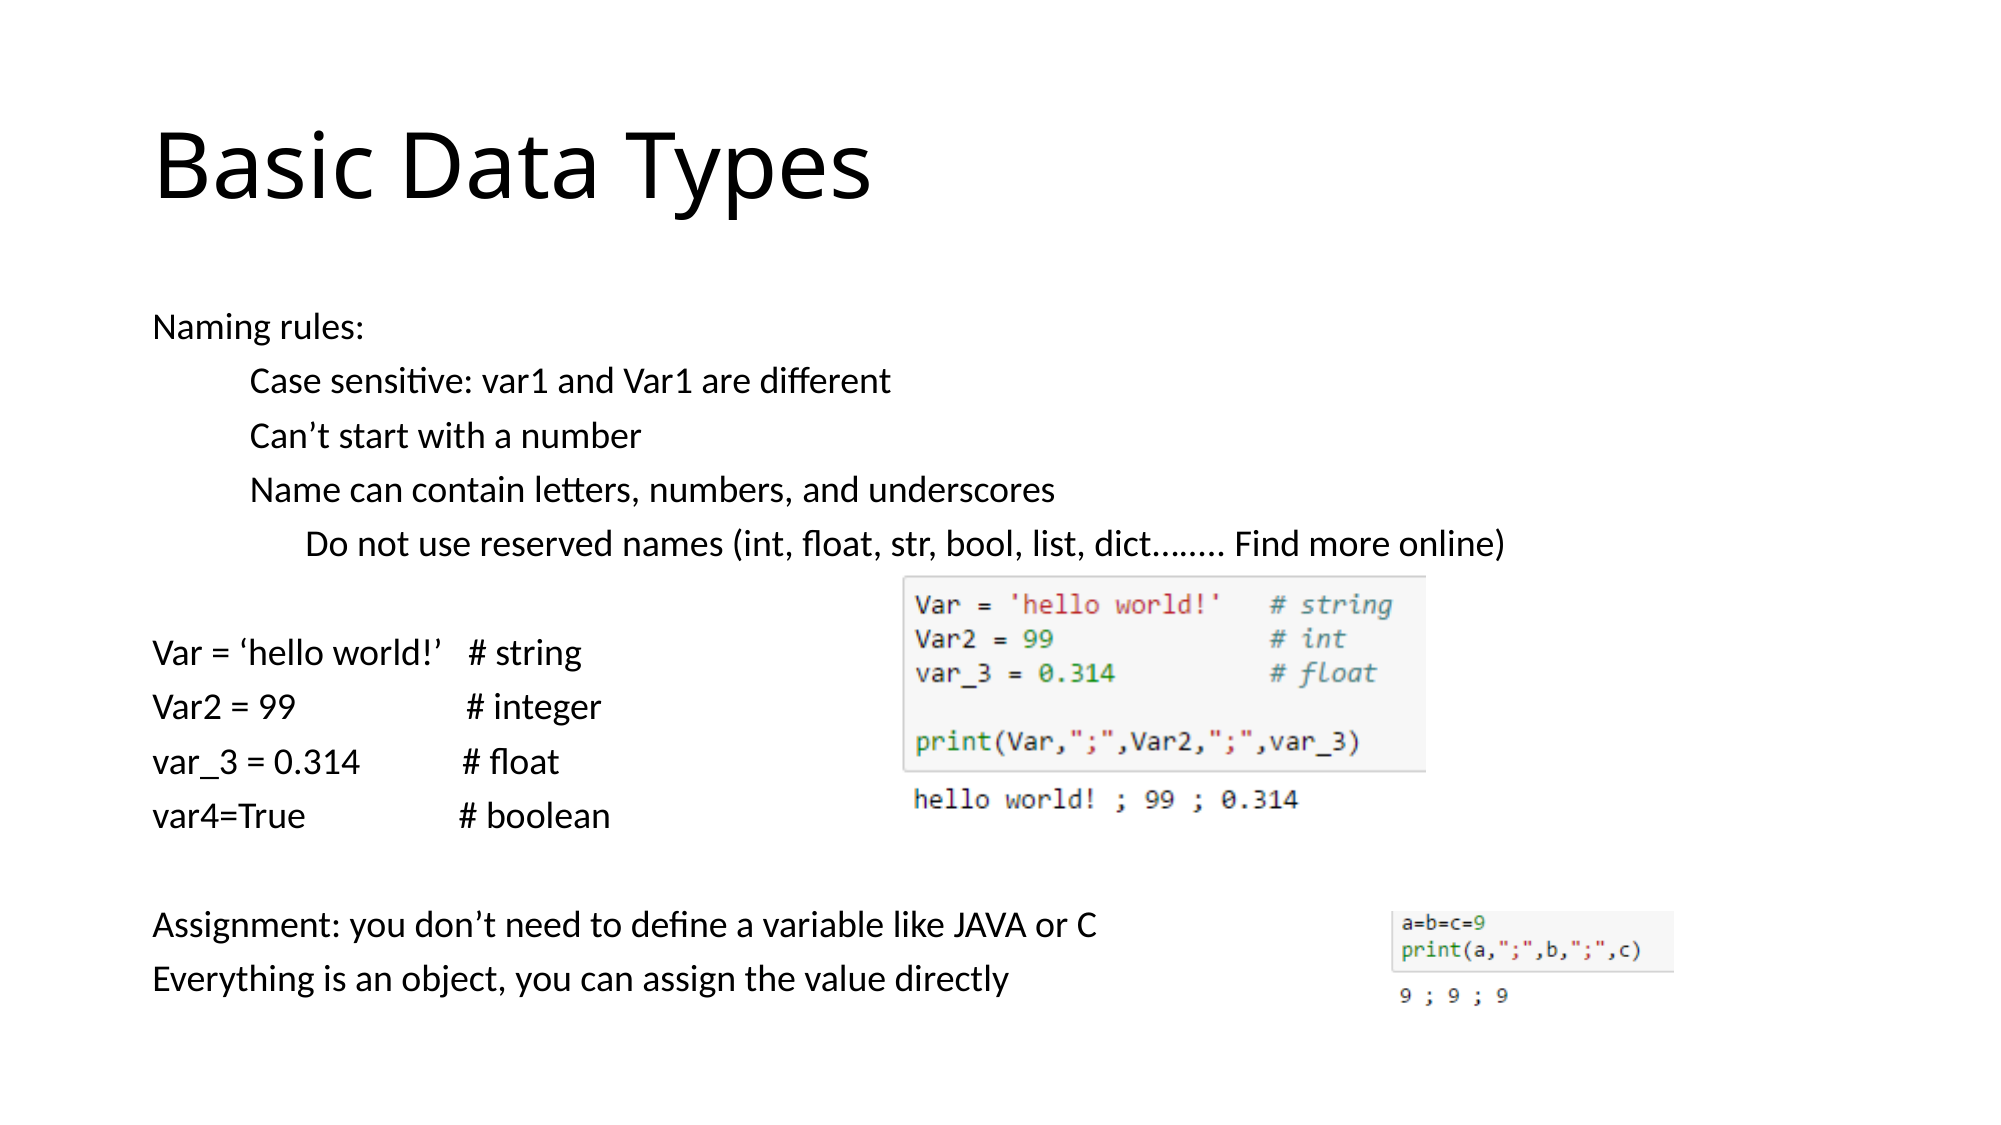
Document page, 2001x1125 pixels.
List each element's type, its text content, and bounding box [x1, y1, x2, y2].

picture [1376, 911, 1674, 1014]
picture [897, 568, 1426, 833]
list Naming rules: Case sensitive: var1 and Var1 are different Can’t start with a number Name can contain letters, numbers, and underscores Do not use reserved names (int, float, str, bool, list, dict…..... Find more online) Var = ‘hello world!’ # string Var2 = 99 # integer var_3 = 0.314 # float var4=True # boolean Assignment: you don’t need to define a variable like JAVA or C Everything is an object, you can assign the value directly [137, 299, 1863, 1014]
title Basic Data Types [137, 59, 1863, 278]
